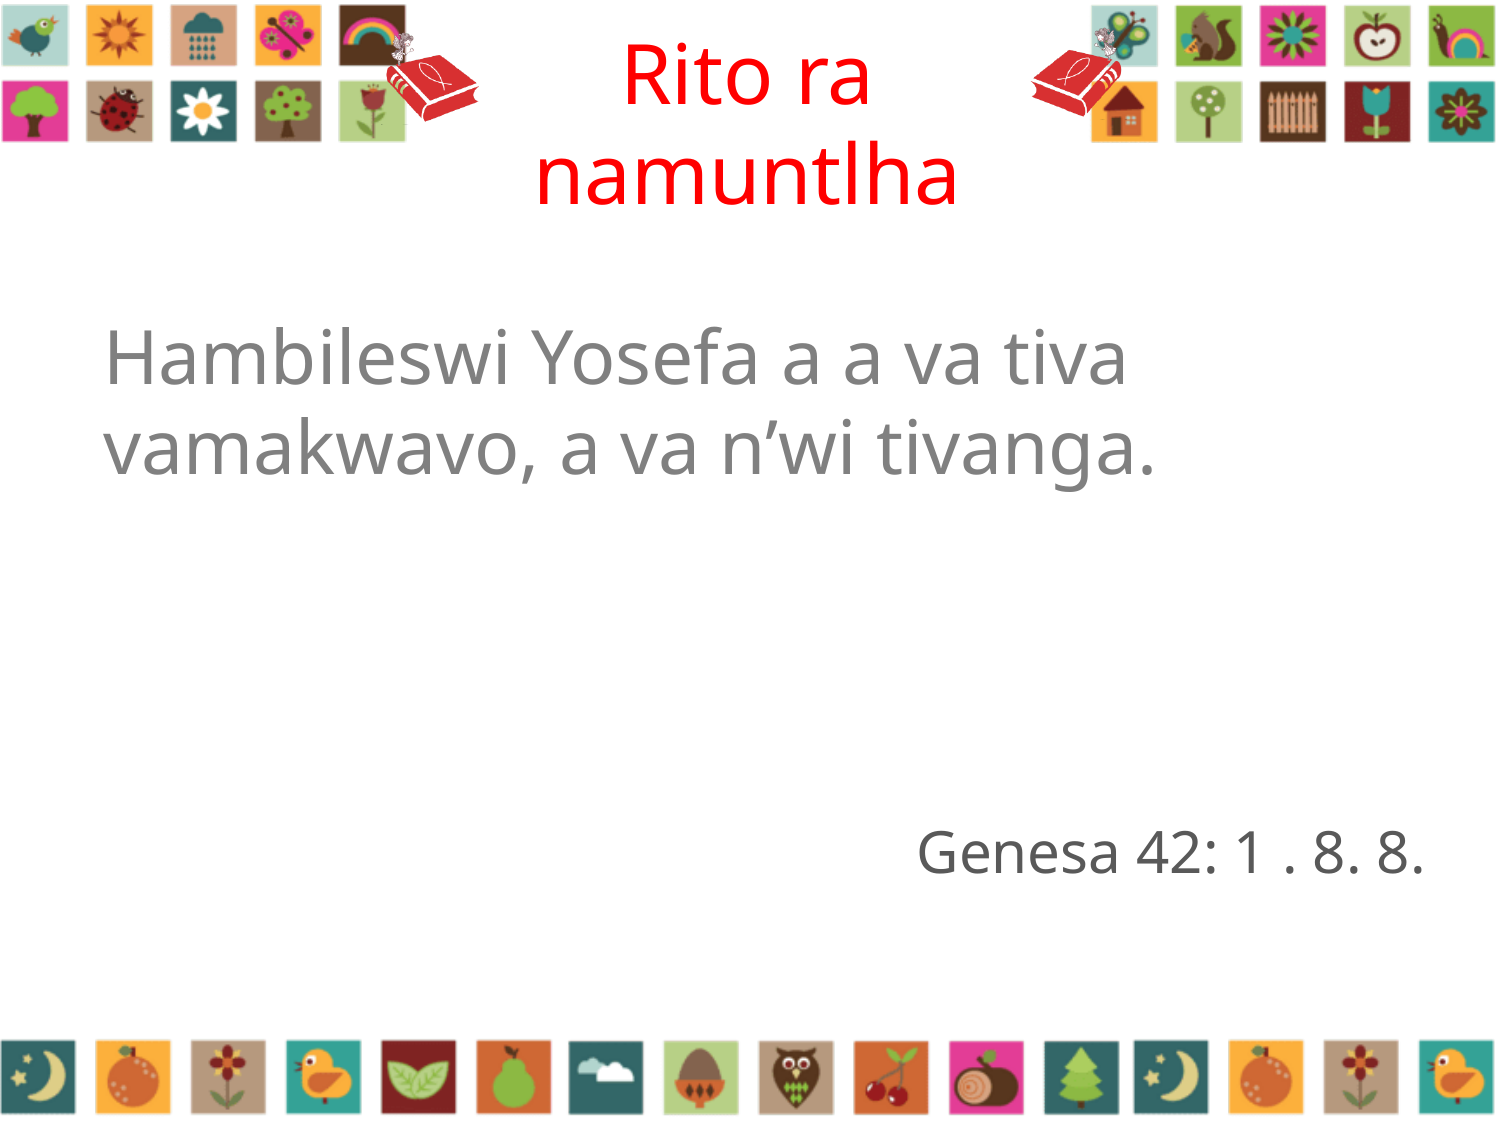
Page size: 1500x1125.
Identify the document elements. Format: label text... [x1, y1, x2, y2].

picture [999, 3, 1500, 150]
text_box Genesa 42: 1 . 8. 8. [808, 807, 1441, 893]
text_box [0, 1028, 1500, 1118]
text_box Hambileswi Yosefa a a va tiva vamakwavo, a va n’wi tivanga. [88, 302, 1436, 498]
picture [0, 3, 511, 150]
text_box Rito ra namuntlha [414, 13, 1080, 229]
